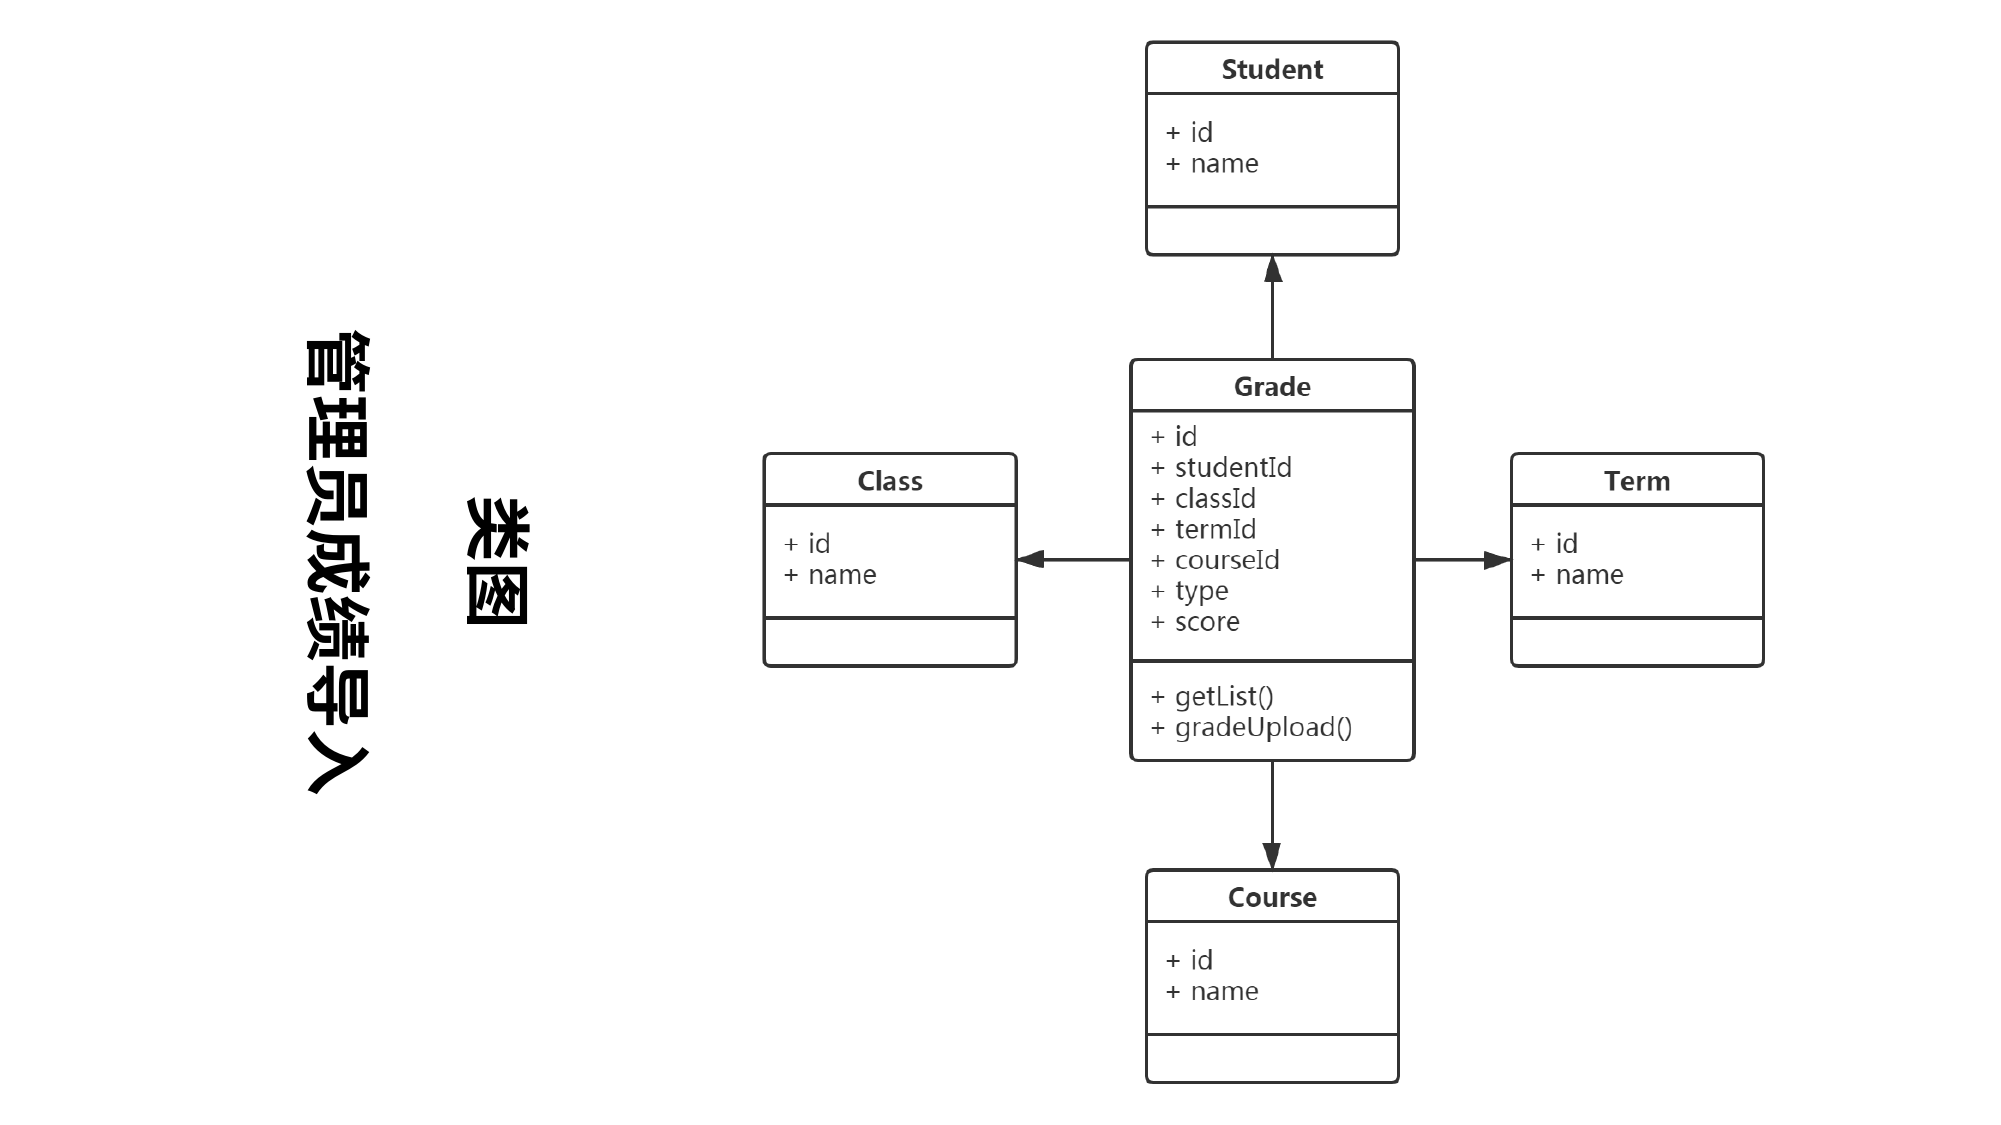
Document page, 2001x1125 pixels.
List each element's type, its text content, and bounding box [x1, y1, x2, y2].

text_box 类图 管理员成绩导入 [274, 248, 548, 877]
picture [721, 0, 1806, 1125]
